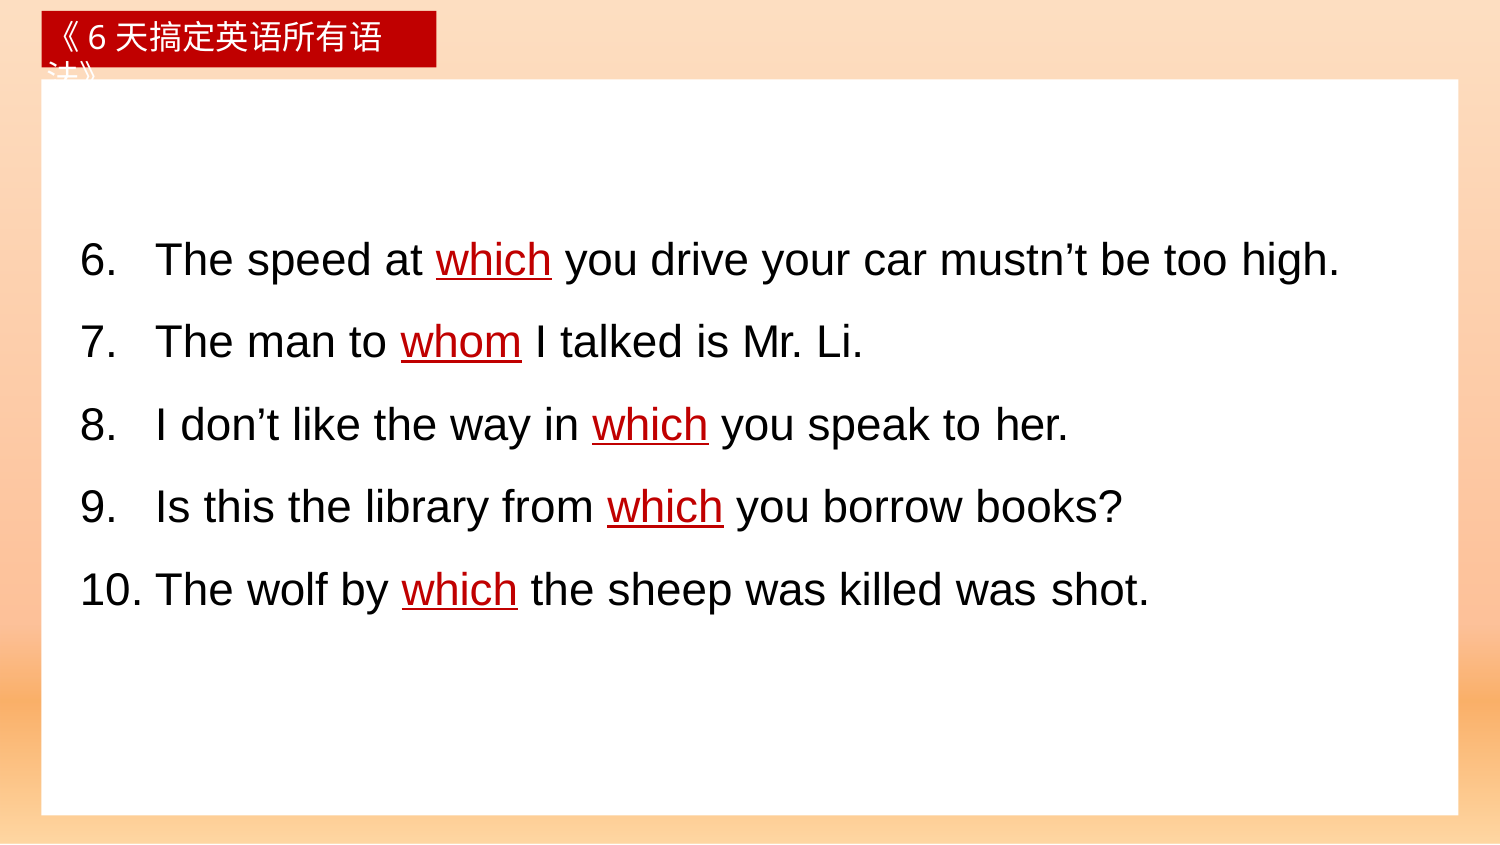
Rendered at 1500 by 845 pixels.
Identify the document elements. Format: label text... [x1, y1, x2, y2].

picture [0, 0, 1500, 844]
title 《6天搞定英语所有语法》 [43, 14, 435, 158]
text_box The speed at which you drive your car mustn’t be too high. The man to whom I talked is Mr. Li. I don’t like the way in which you speak to her. Is this the library from which you borrow books? The wolf by which the sheep was killed was shot. [77, 199, 1347, 615]
